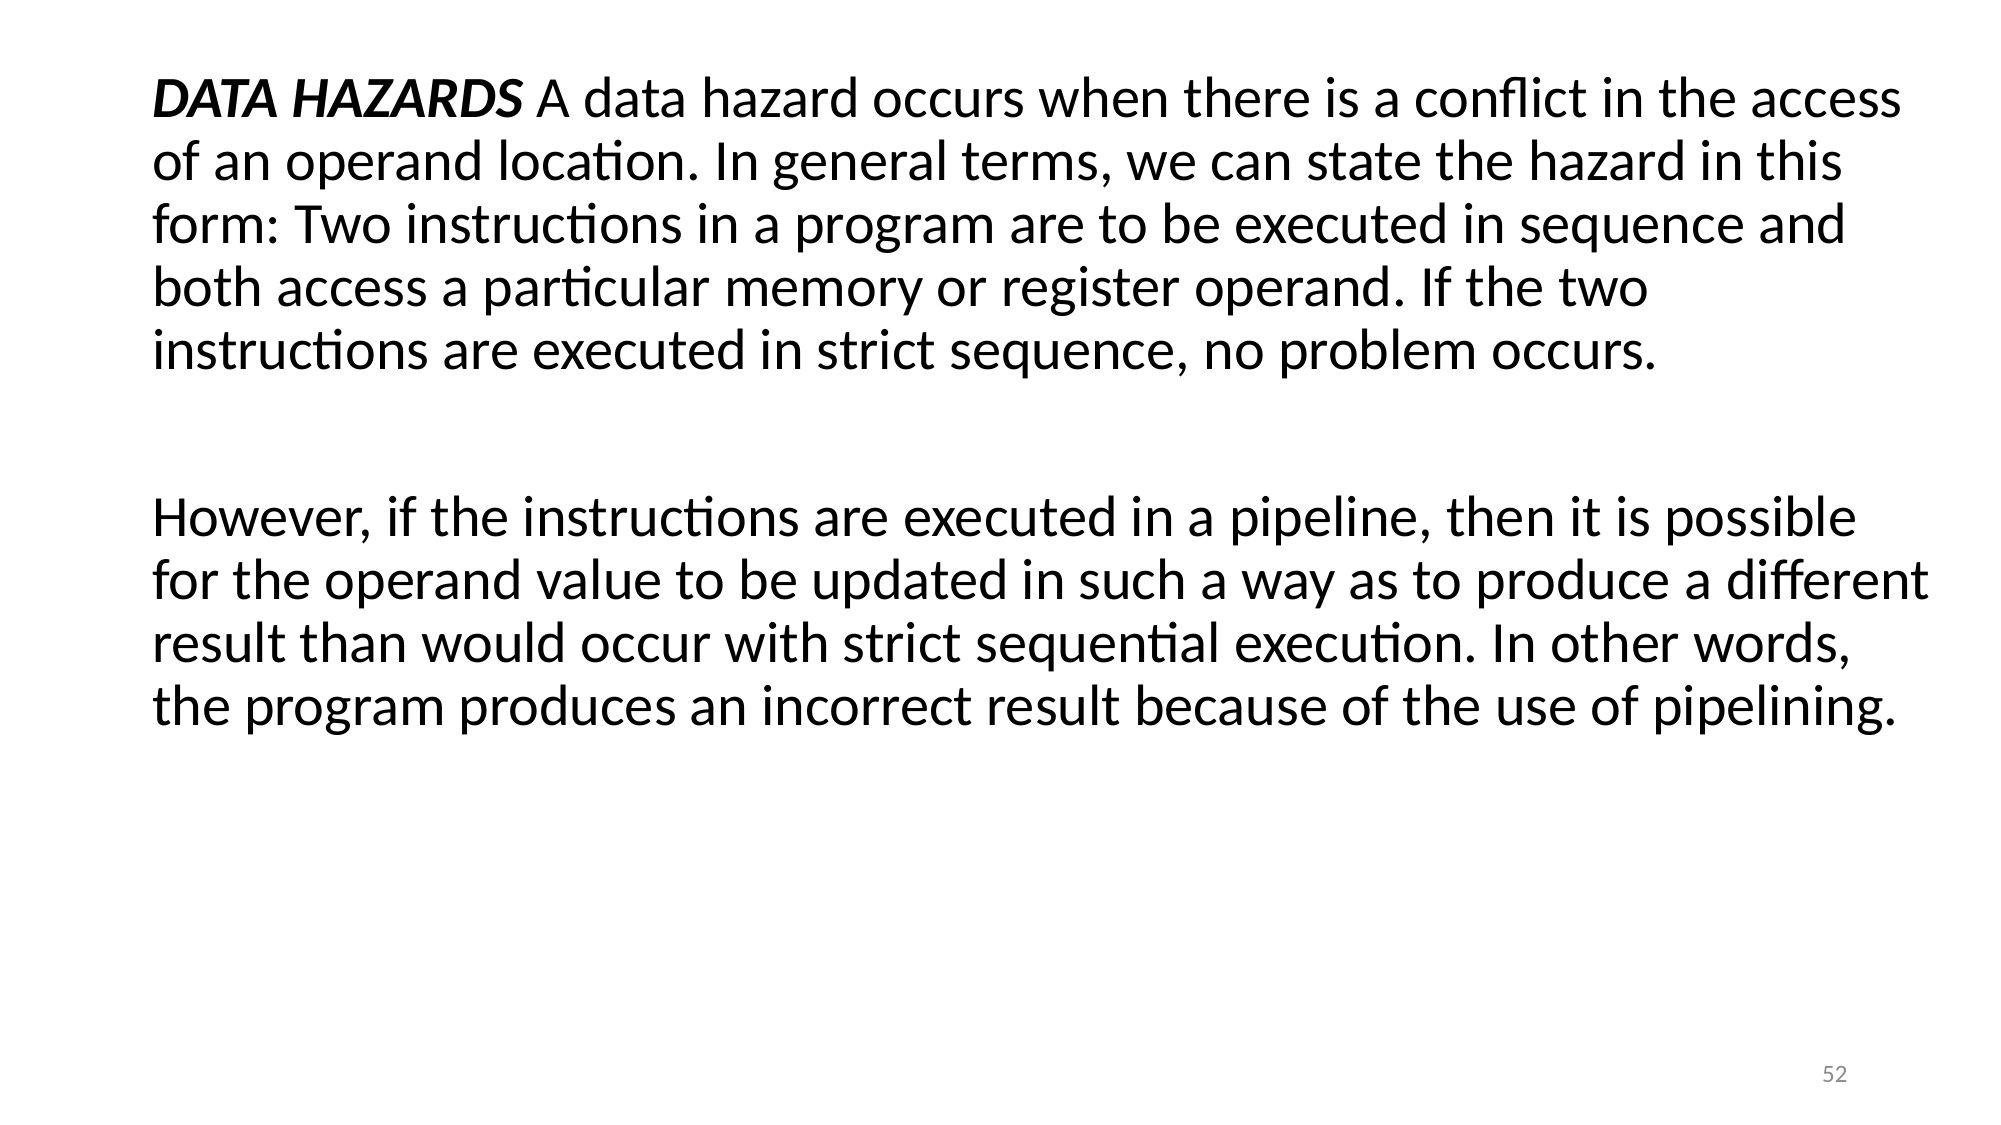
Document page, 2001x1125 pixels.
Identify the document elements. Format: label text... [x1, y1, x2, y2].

text_box <number> [1412, 1042, 1863, 1103]
text_box DATA HAZARDS A data hazard occurs when there is a conflict in the access of an operand location. In general terms, we can state the hazard in this form: Two instructions in a program are to be executed in sequence and both access a particular memory or register operand. If the two instructions are executed in strict sequence, no problem occurs. However, if the instructions are executed in a pipeline, then it is possible for the operand value to be updated in such a way as to produce a different result than would occur with strict sequential execution. In other words, the program produces an incorrect result because of the use of pipelining. [137, 59, 1950, 1043]
